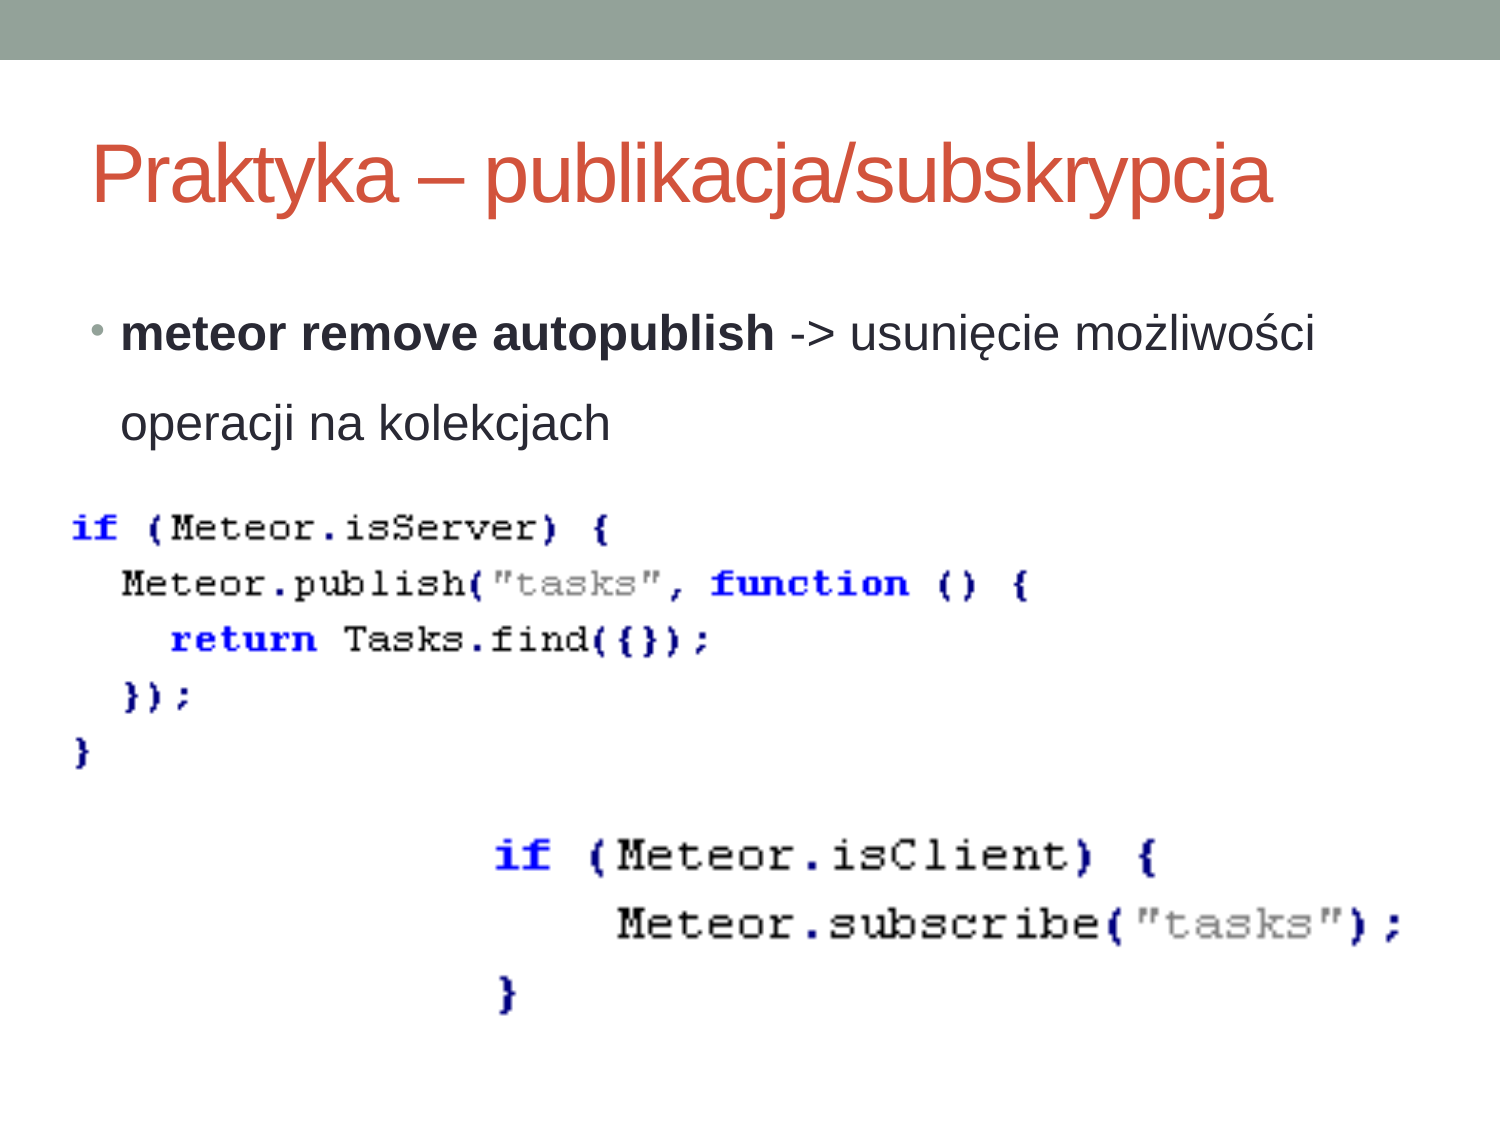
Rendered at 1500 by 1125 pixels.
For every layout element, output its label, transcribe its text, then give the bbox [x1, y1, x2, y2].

picture [68, 491, 1049, 776]
list meteor remove autopublish -> usunięcie możliwości operacji na kolekcjach [75, 262, 1425, 1063]
title Praktyka – publikacja/subskrypcja [75, 87, 1425, 250]
picture [489, 810, 1426, 1032]
